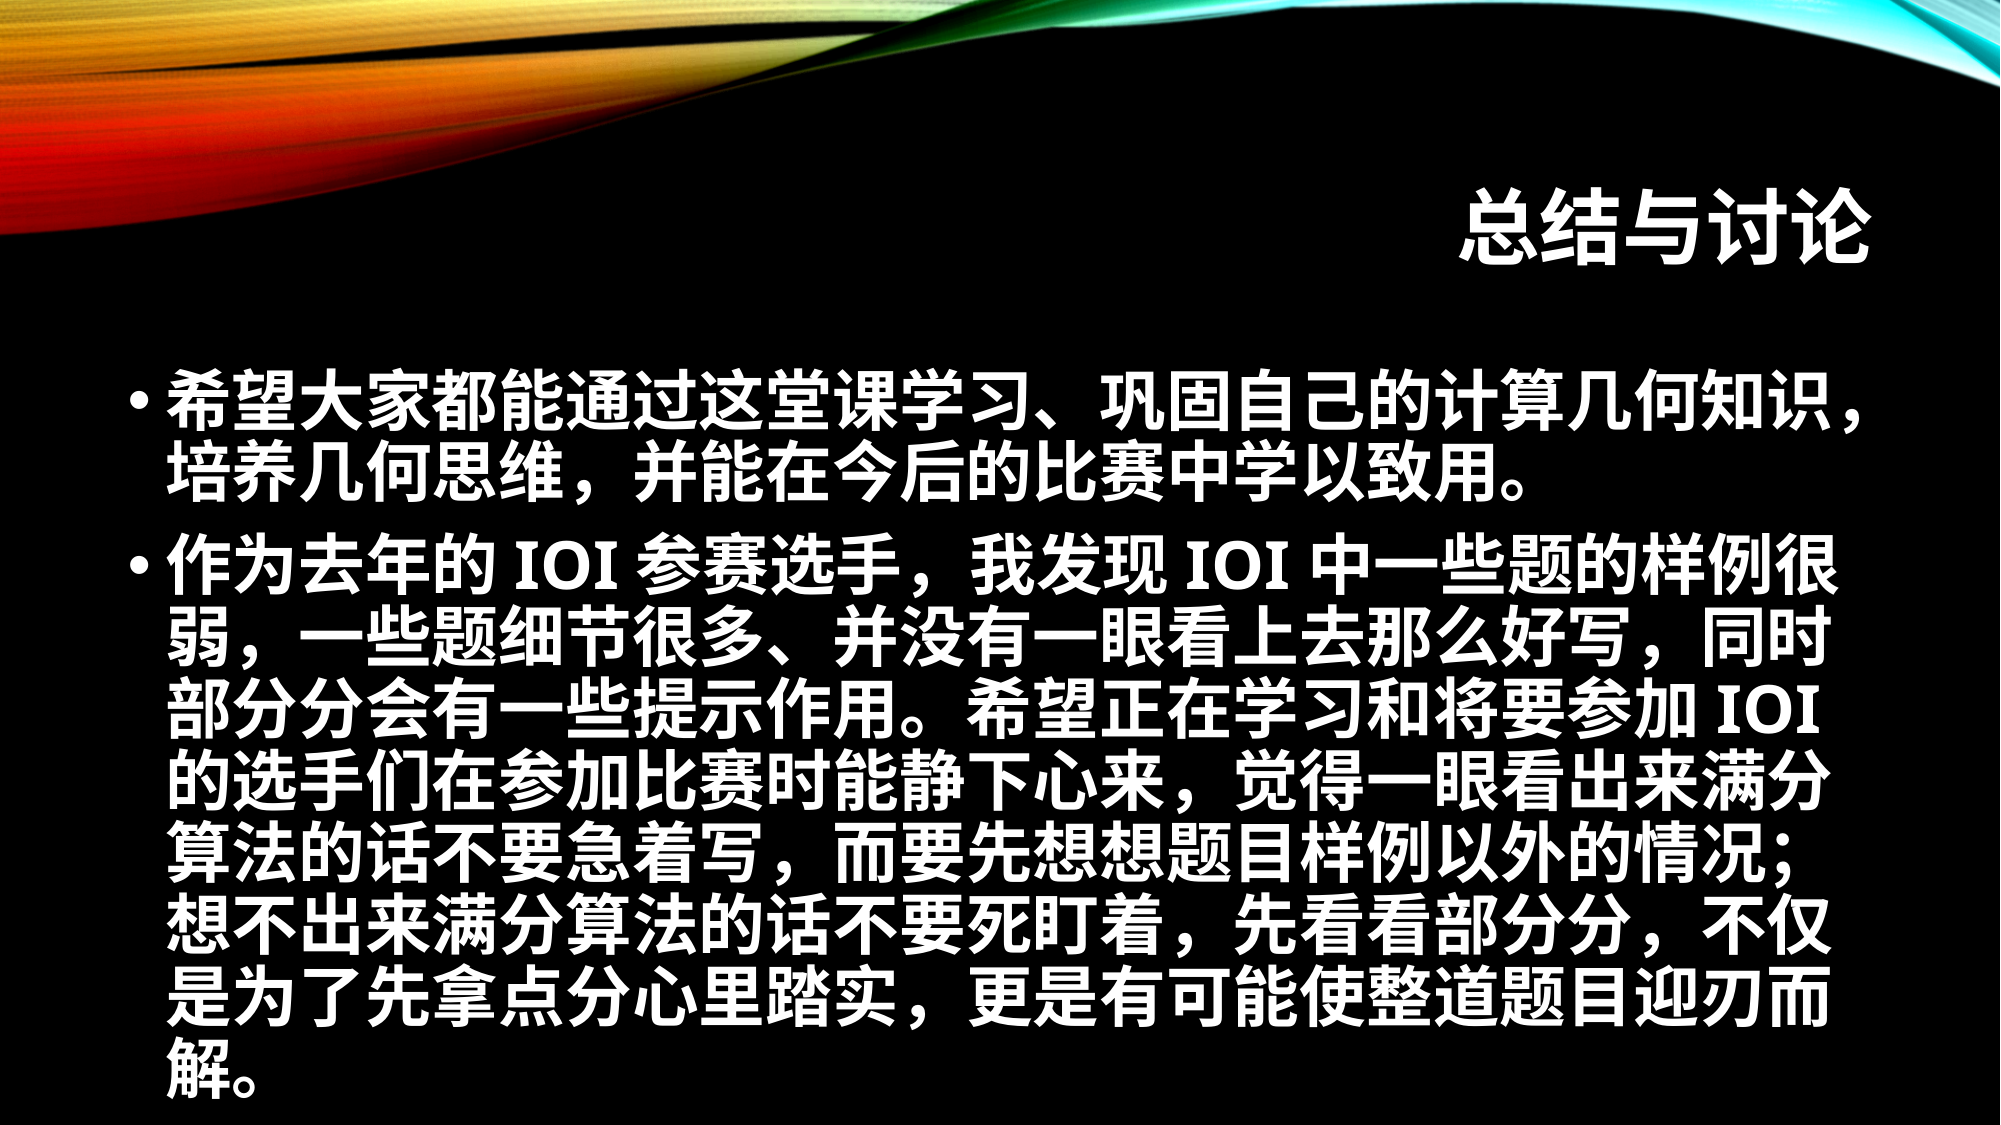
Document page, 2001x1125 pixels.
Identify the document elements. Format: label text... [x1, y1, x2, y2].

title 总结与讨论 [474, 125, 1888, 338]
picture [0, 0, 2000, 237]
list 希望大家都能通过这堂课学习、巩固自己的计算几何知识，培养几何思维，并能在今后的比赛中学以致用。 作为去年的IOI参赛选手，我发现IOI中一些题的样例很弱，一些题细节很多、并没有一眼看上去那么好写，同时部分分会有一些提示作用。希望正在学习和将要参加IOI的选手们在参加比赛时能静下心来，觉得一眼看出来满分算法的话不要急着写，而要先想想题目样例以外的情况；想不出来满分算法的话不要死盯着，先看看部分分，不仅是为了先拿点分心里踏实，更是有可能使整道题目迎刃而解。 [112, 360, 1888, 1021]
